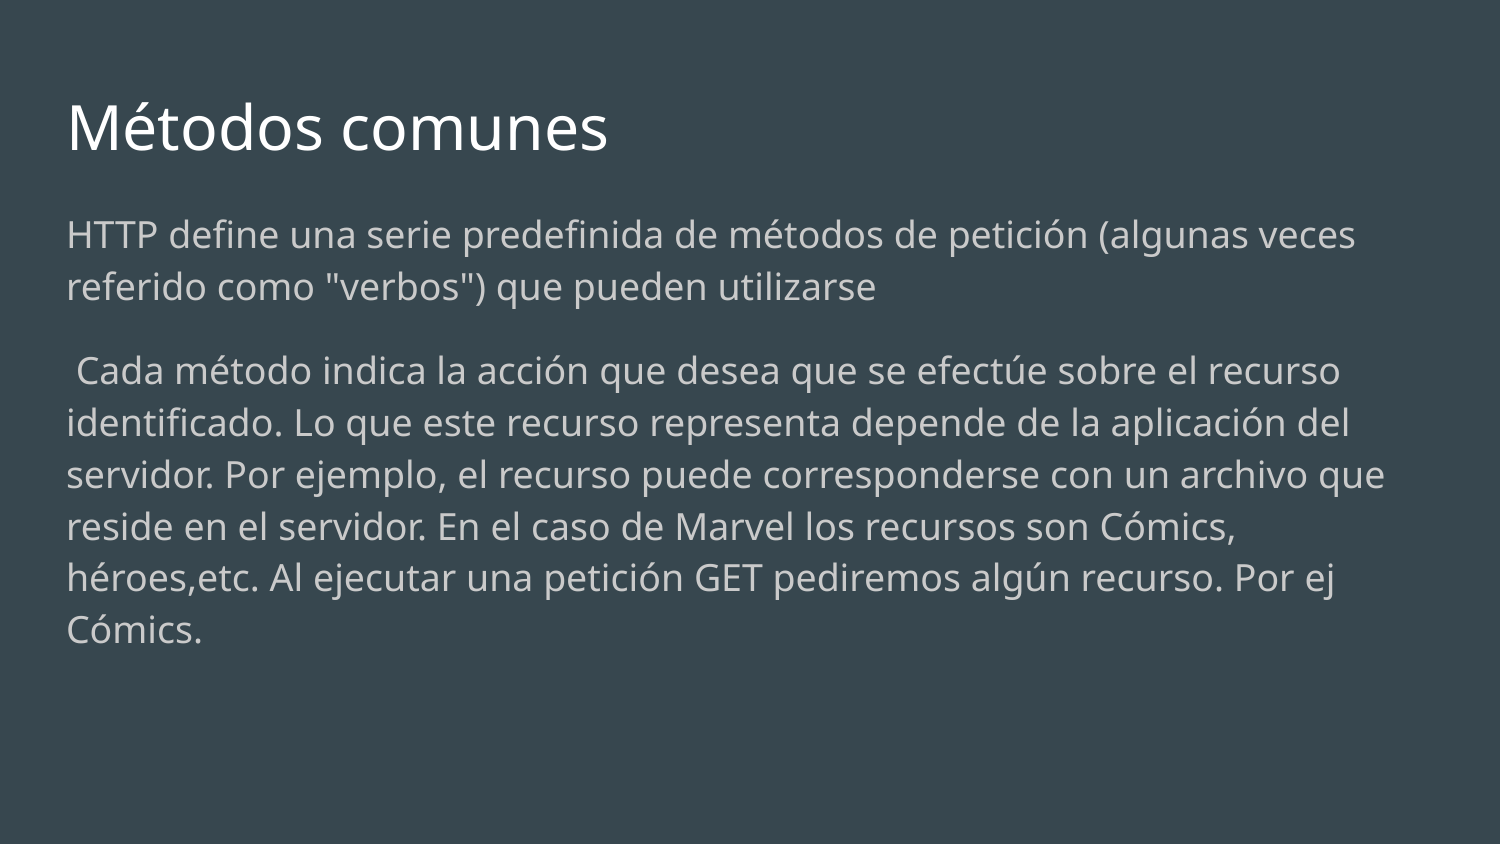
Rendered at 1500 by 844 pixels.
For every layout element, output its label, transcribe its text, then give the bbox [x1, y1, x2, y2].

list HTTP define una serie predefinida de métodos de petición (algunas veces referido como "verbos") que pueden utilizarse Cada método indica la acción que desea que se efectúe sobre el recurso identificado. Lo que este recurso representa depende de la aplicación del servidor. Por ejemplo, el recurso puede corresponderse con un archivo que reside en el servidor. En el caso de Marvel los recursos son Cómics, héroes,etc. Al ejecutar una petición GET pediremos algún recurso. Por ej Cómics. [51, 189, 1449, 750]
title Métodos comunes [51, 72, 1449, 167]
